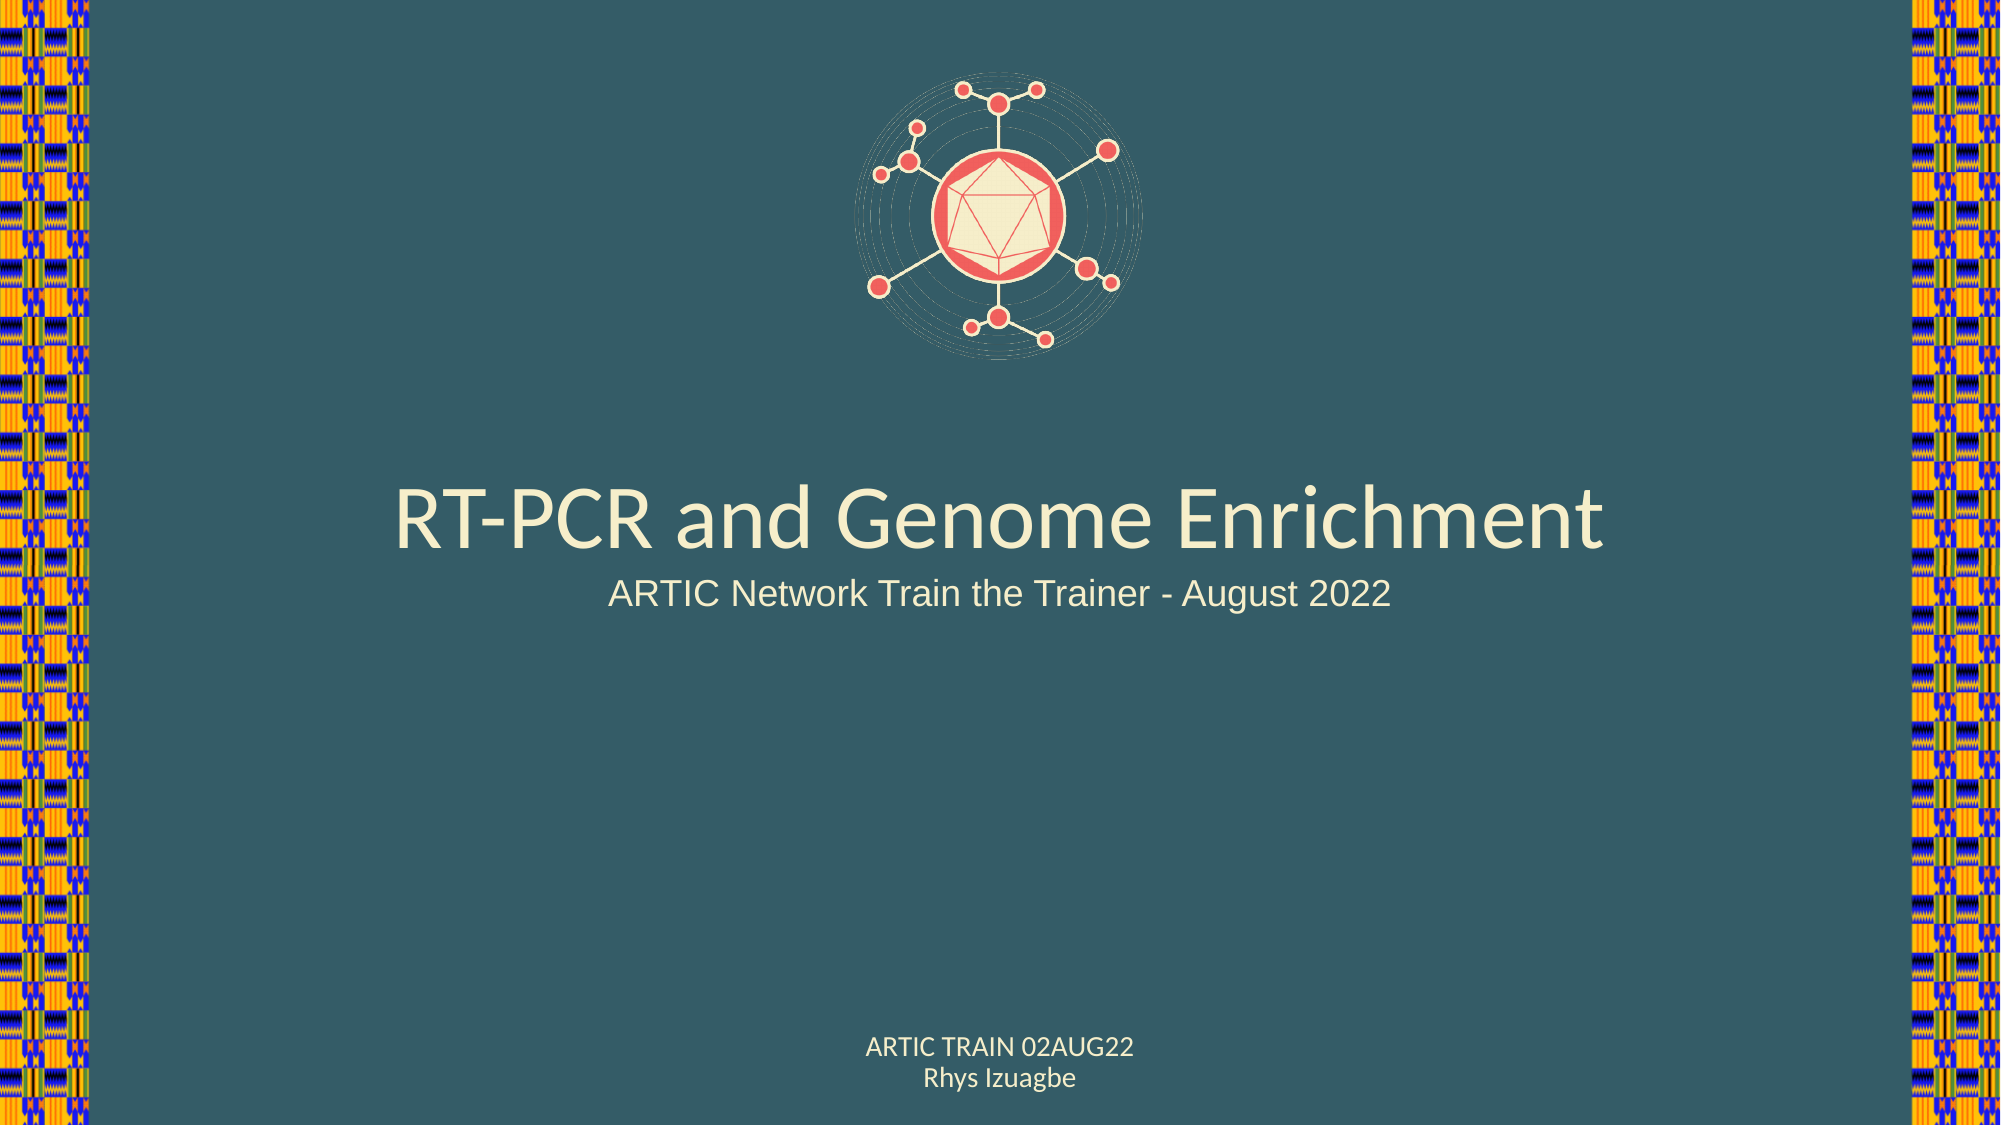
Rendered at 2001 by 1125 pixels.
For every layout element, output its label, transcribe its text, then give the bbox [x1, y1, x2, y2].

title RT-PCR and Genome Enrichment [249, 437, 1750, 576]
text_box ARTIC TRAIN 02AUG22 Rhys Izuagbe [286, 1023, 1714, 1125]
text_box ARTIC Network Train the Trainer - August 2022 [500, 561, 1500, 622]
picture [0, 0, 2001, 1125]
